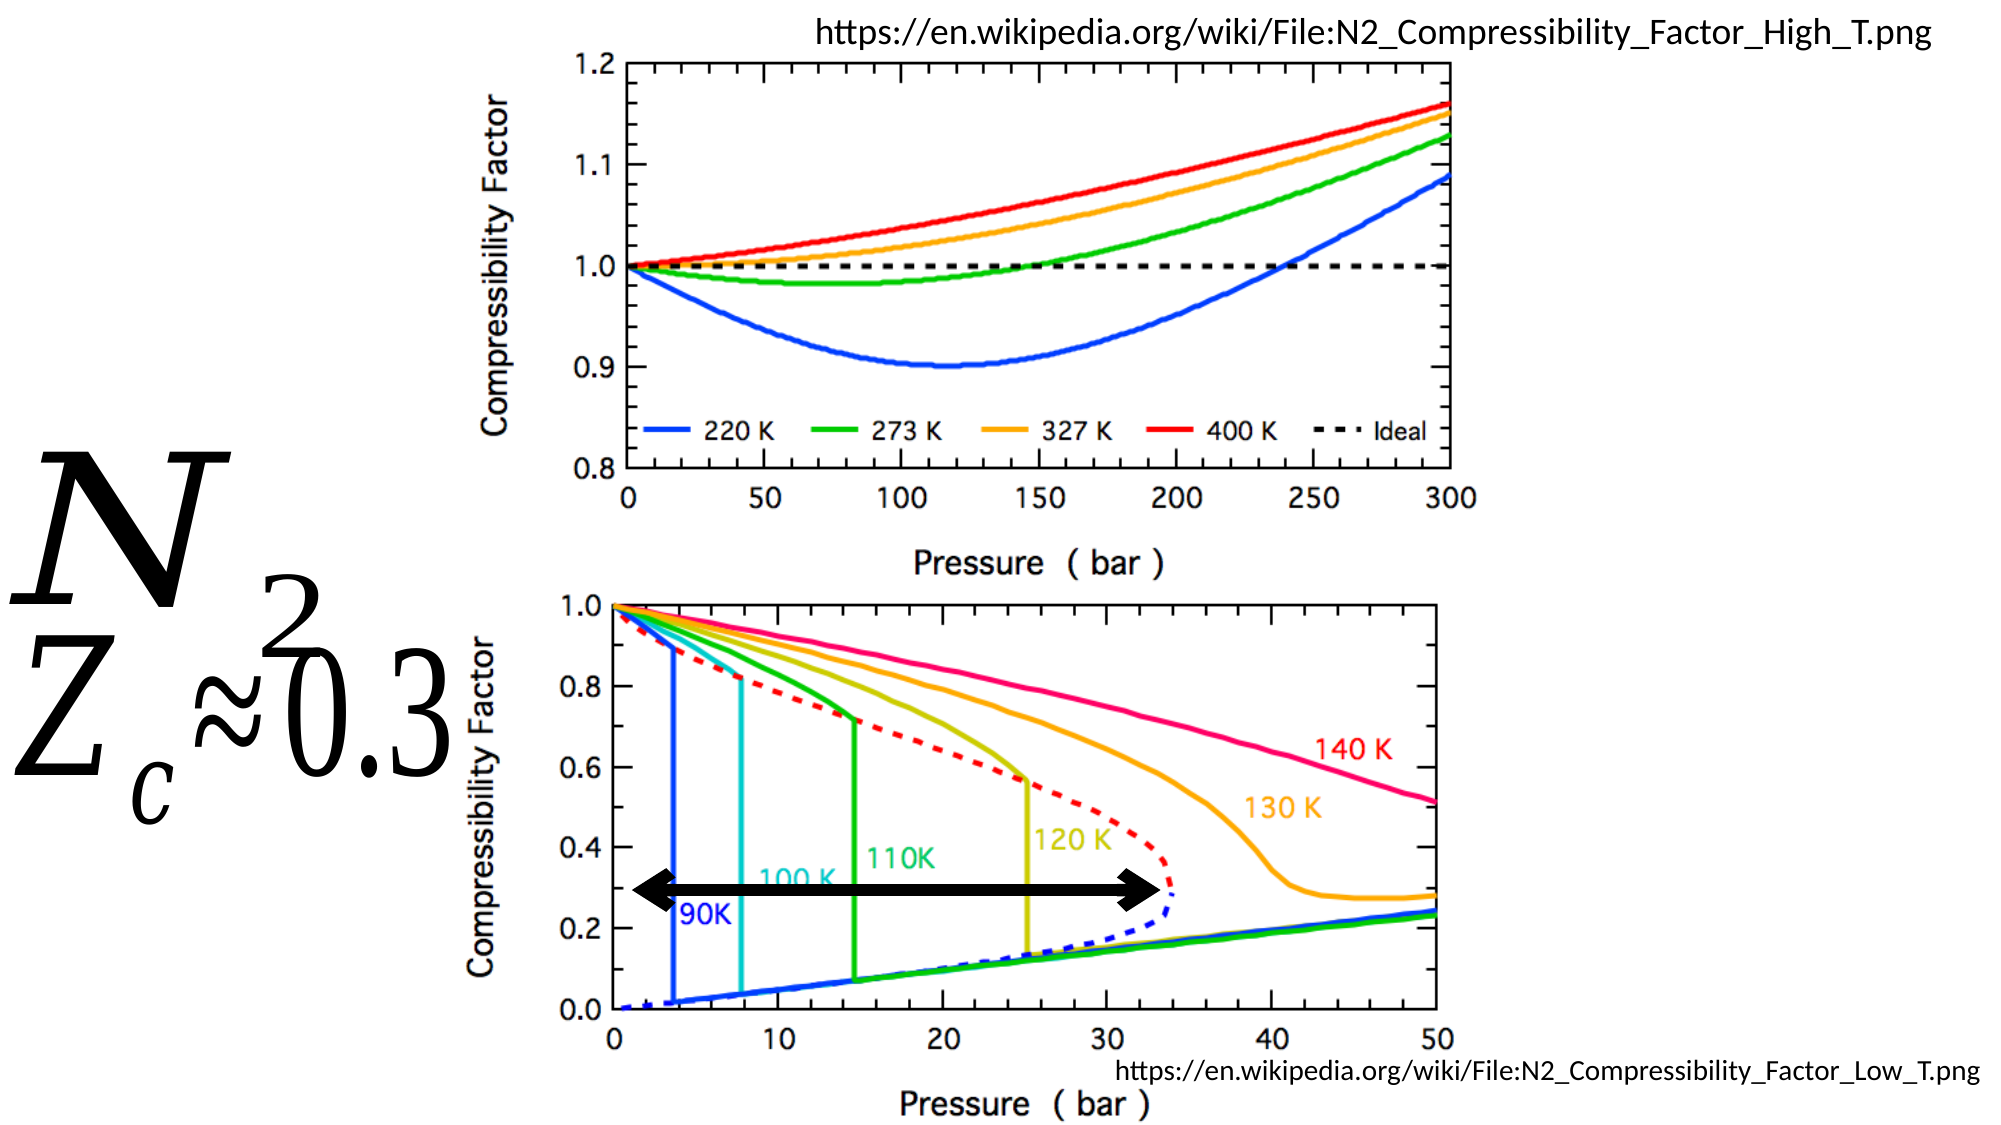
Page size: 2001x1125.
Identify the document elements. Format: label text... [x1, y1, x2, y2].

picture [460, 572, 1511, 1125]
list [474, 30, 1525, 584]
text_box https://en.wikipedia.org/wiki/File:N2_Compressibility_Factor_Low_T.png [1511, 1044, 2000, 1094]
text_box https://en.wikipedia.org/wiki/File:N2_Compressibility_Factor_High_T.png [799, 0, 2000, 60]
